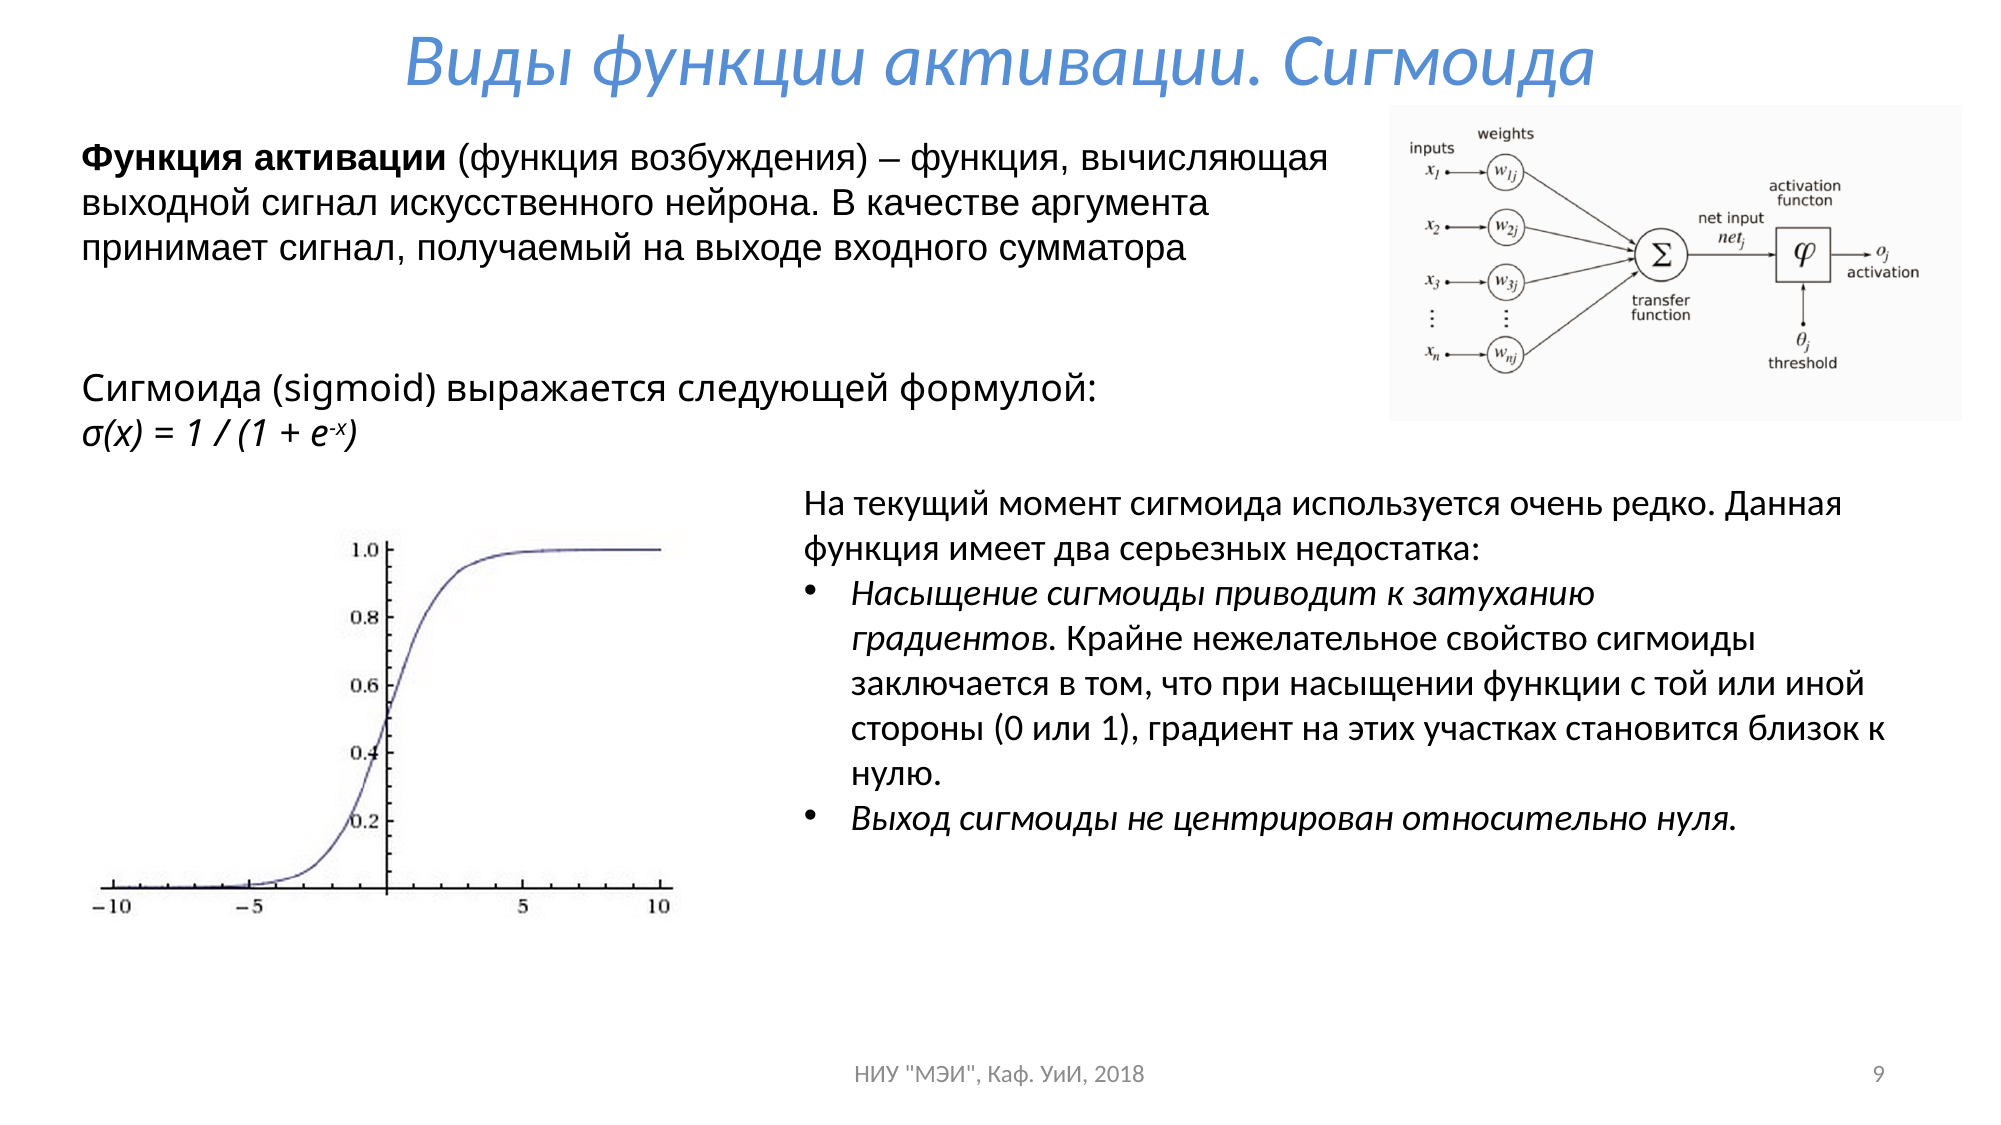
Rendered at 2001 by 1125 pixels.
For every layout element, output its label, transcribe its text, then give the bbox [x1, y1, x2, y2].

title Виды функции активации. Сигмоида [40, 1, 1962, 113]
footer НИУ "МЭИ", Каф. УиИ, 2018 [683, 1042, 1317, 1103]
text_box Функция активации (функция возбуждения) – функция, вычисляющая выходной сигнал искусственного нейрона. В качестве аргумента принимает сигнал, получаемый на выходе входного сумматора [66, 125, 1359, 276]
text_box На текущий момент сигмоида используется очень редко. Данная функция имеет два серьезных недостатка: Насыщение сигмоиды приводит к затуханию градиентов. Крайне нежелательное свойство сигмоиды заключается в том, что при насыщении функции с той или иной стороны (0 или 1), градиент на этих участках становится близок к нулю. Выход сигмоиды не центрирован относительно нуля. [789, 470, 1929, 845]
picture [1389, 105, 1963, 421]
picture [89, 521, 684, 923]
text_box Сигмоида (sigmoid) выражается следующей формулой: σ(x) = 1 / (1 + e-x) [66, 356, 1293, 462]
slide_number 9 [1433, 1042, 1900, 1103]
